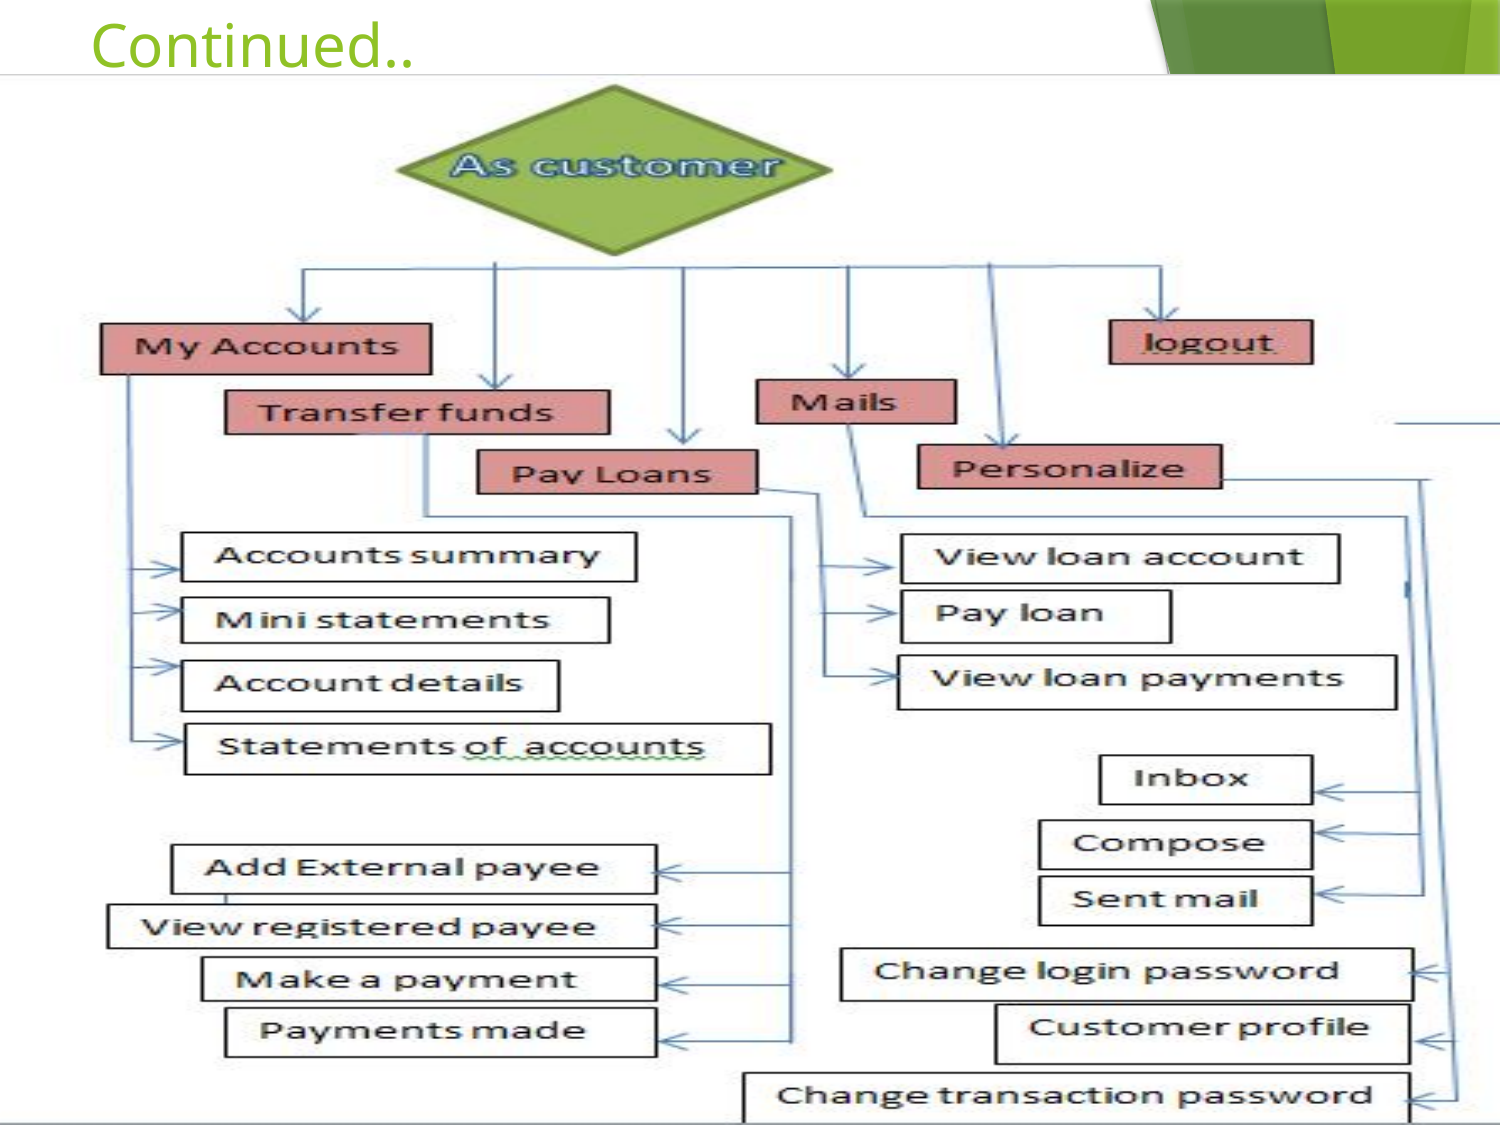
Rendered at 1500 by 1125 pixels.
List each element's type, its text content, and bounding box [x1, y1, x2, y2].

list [0, 74, 1500, 1125]
title Continued.. [75, 0, 1425, 73]
